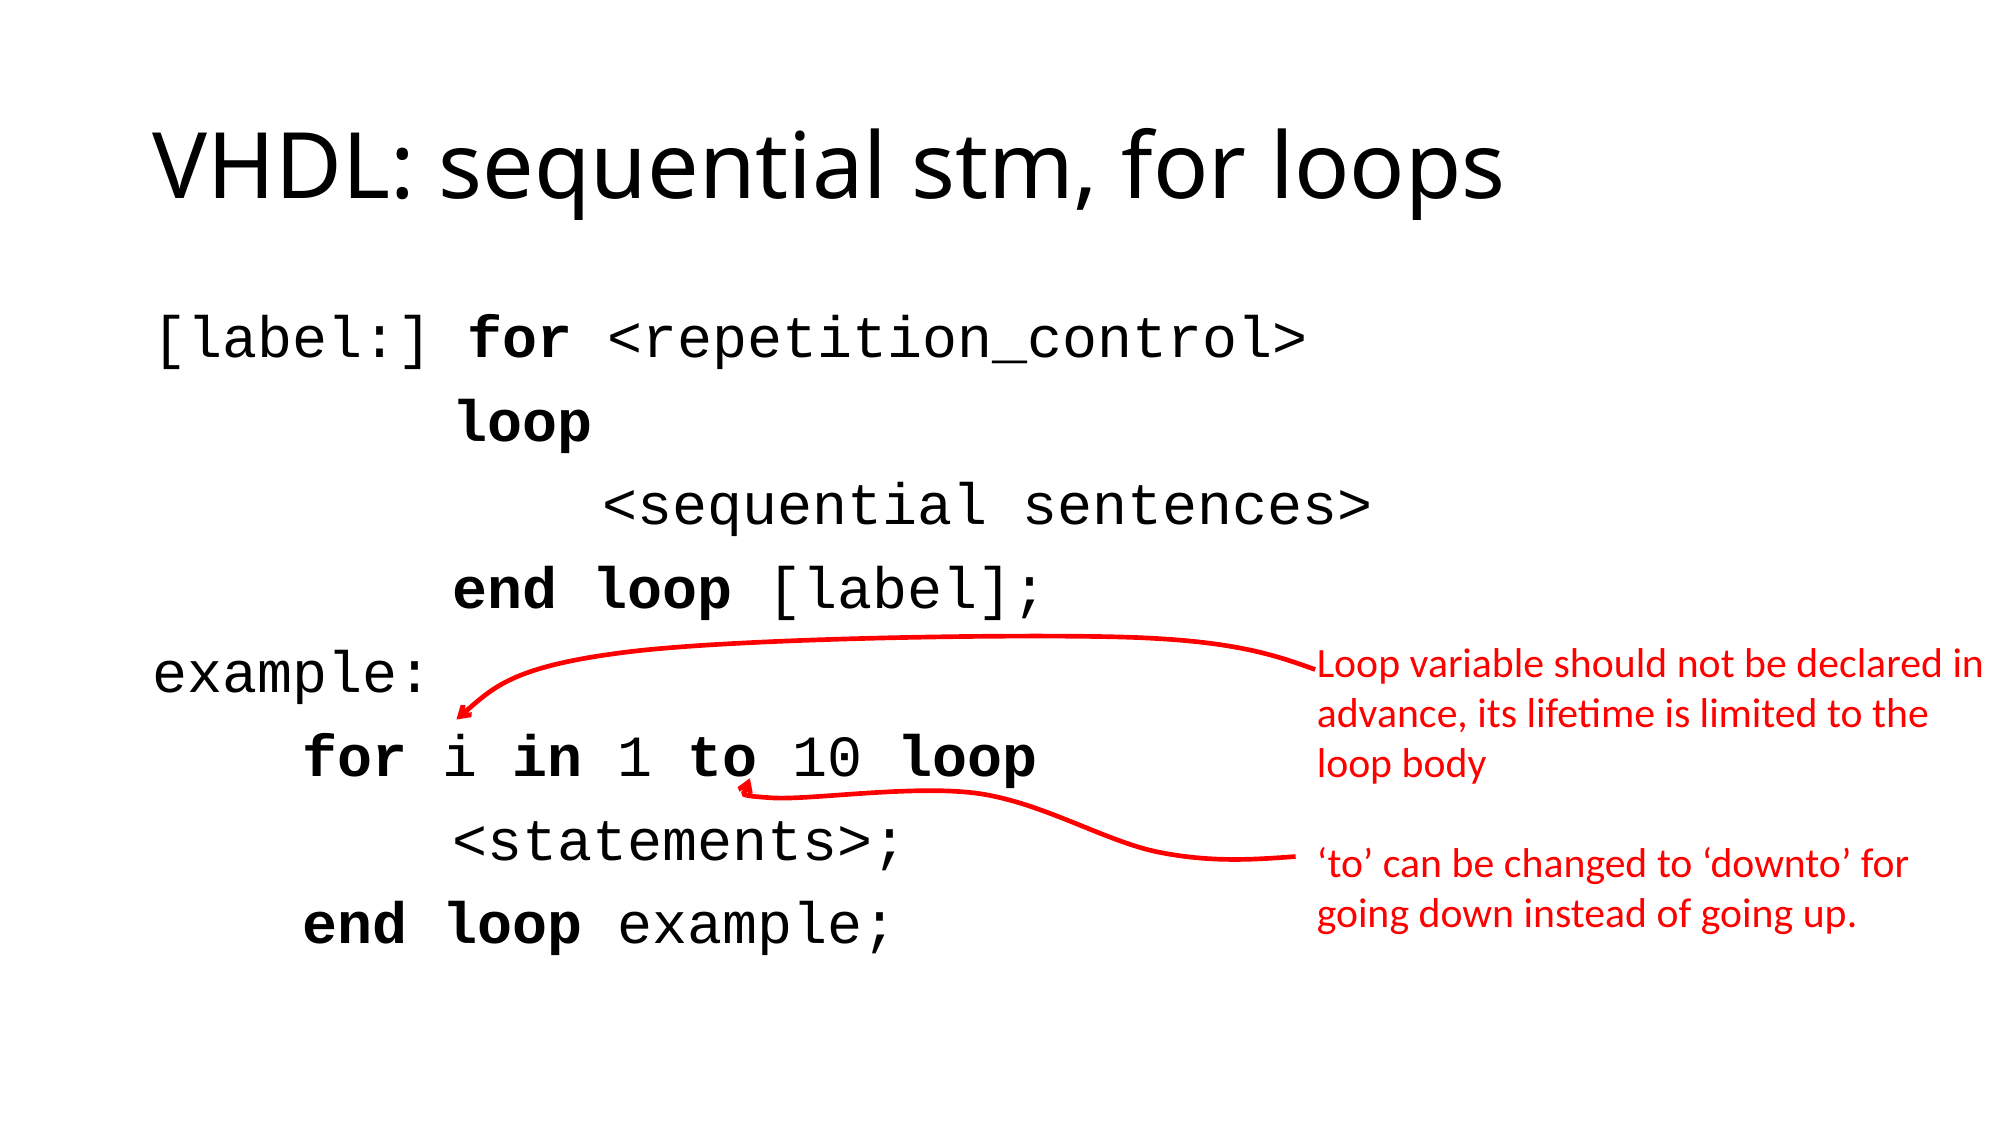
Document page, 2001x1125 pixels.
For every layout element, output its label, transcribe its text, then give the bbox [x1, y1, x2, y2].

title VHDL: sequential stm, for loops [137, 59, 1863, 278]
text_box [456, 635, 1316, 720]
list [label:] for <repetition_control> loop <sequential sentences> end loop [label]; example: for i in 1 to 10 loop <statements>; end loop example; [137, 299, 1863, 1014]
text_box [737, 778, 1296, 861]
text_box Loop variable should not be declared in advance, its lifetime is limited to the loop body ‘to’ can be changed to ‘downto’ for going down instead of going up. [1302, 628, 2000, 944]
